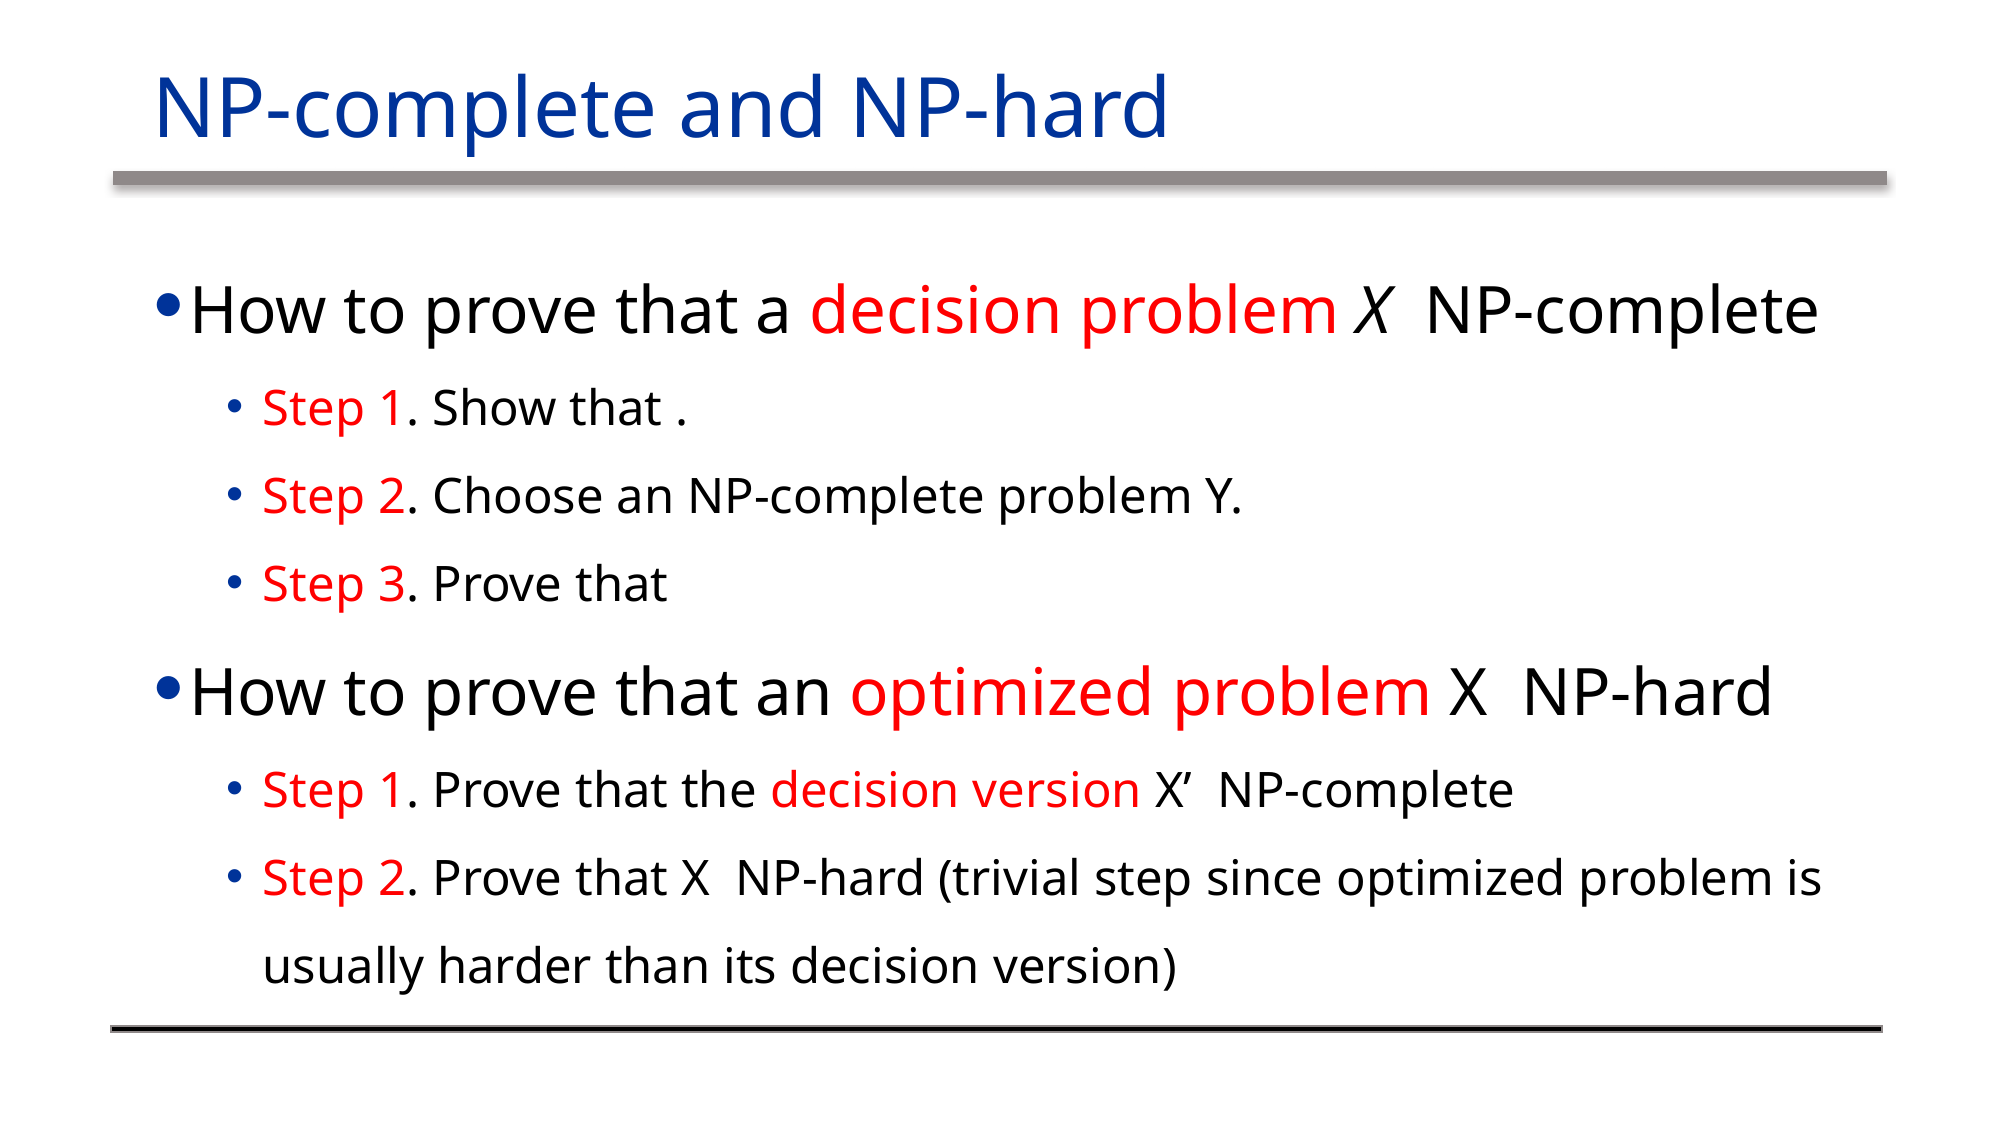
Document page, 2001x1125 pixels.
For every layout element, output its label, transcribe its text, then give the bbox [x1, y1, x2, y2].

title NP-complete and NP-hard [137, 37, 1818, 185]
